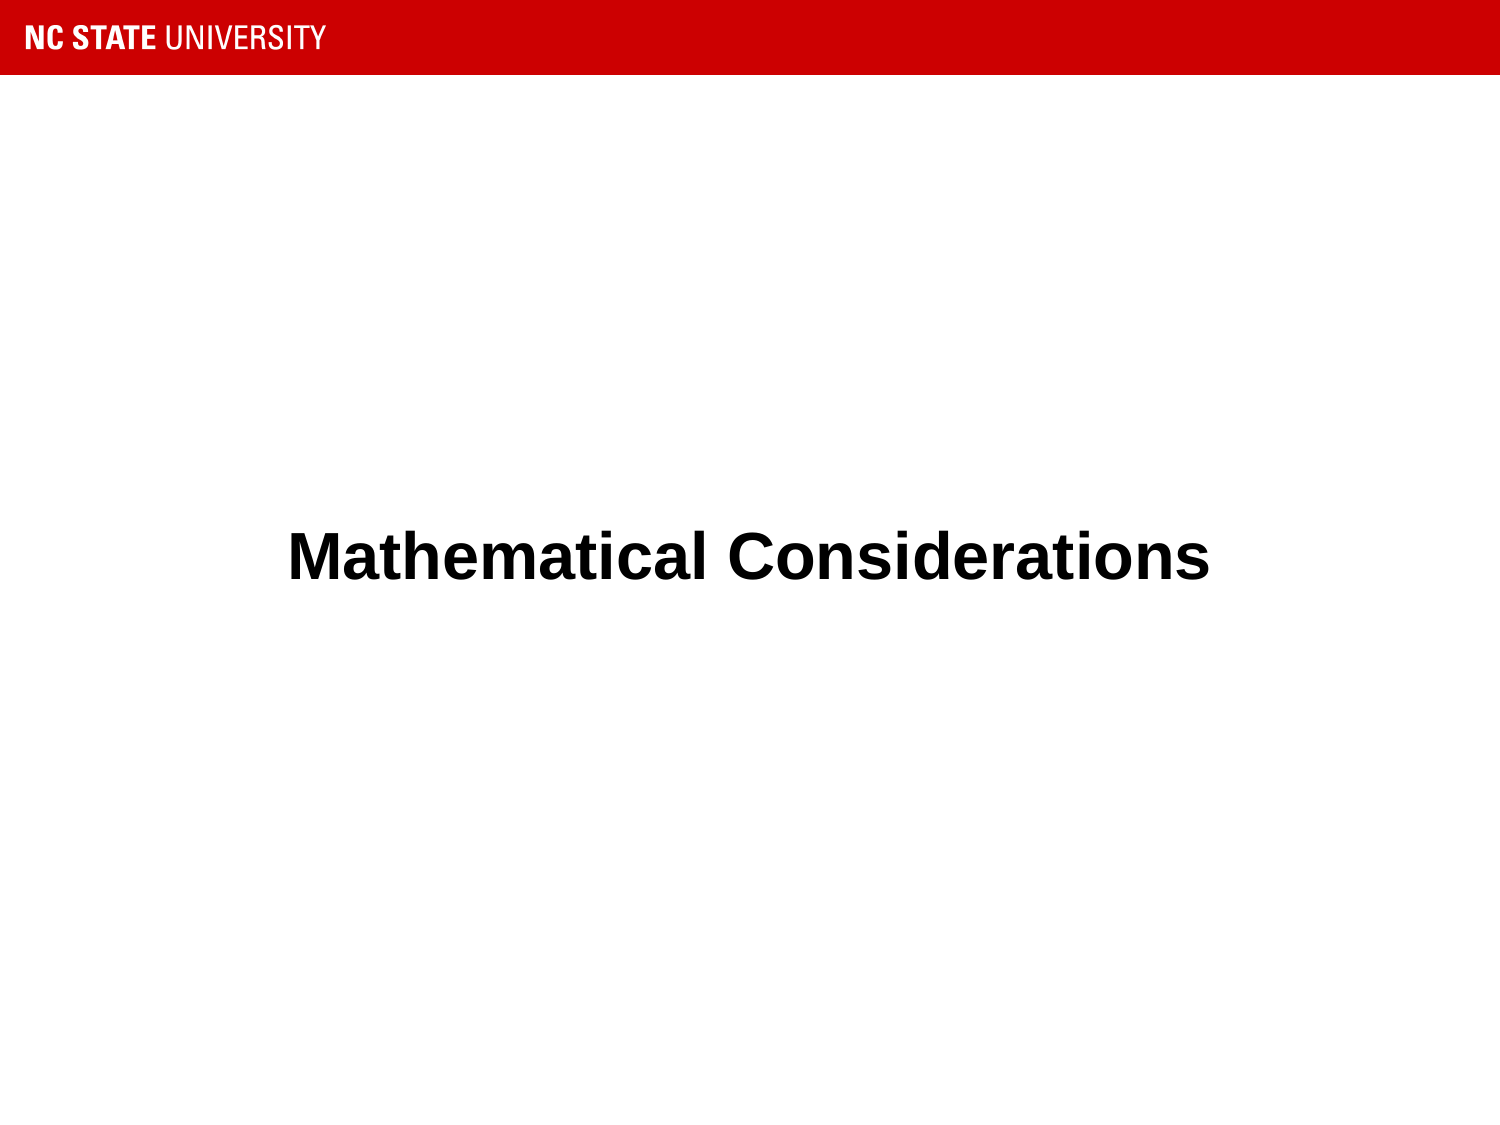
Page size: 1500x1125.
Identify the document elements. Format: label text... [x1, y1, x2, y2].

picture [0, 0, 1500, 75]
title Mathematical Considerations [112, 432, 1388, 674]
